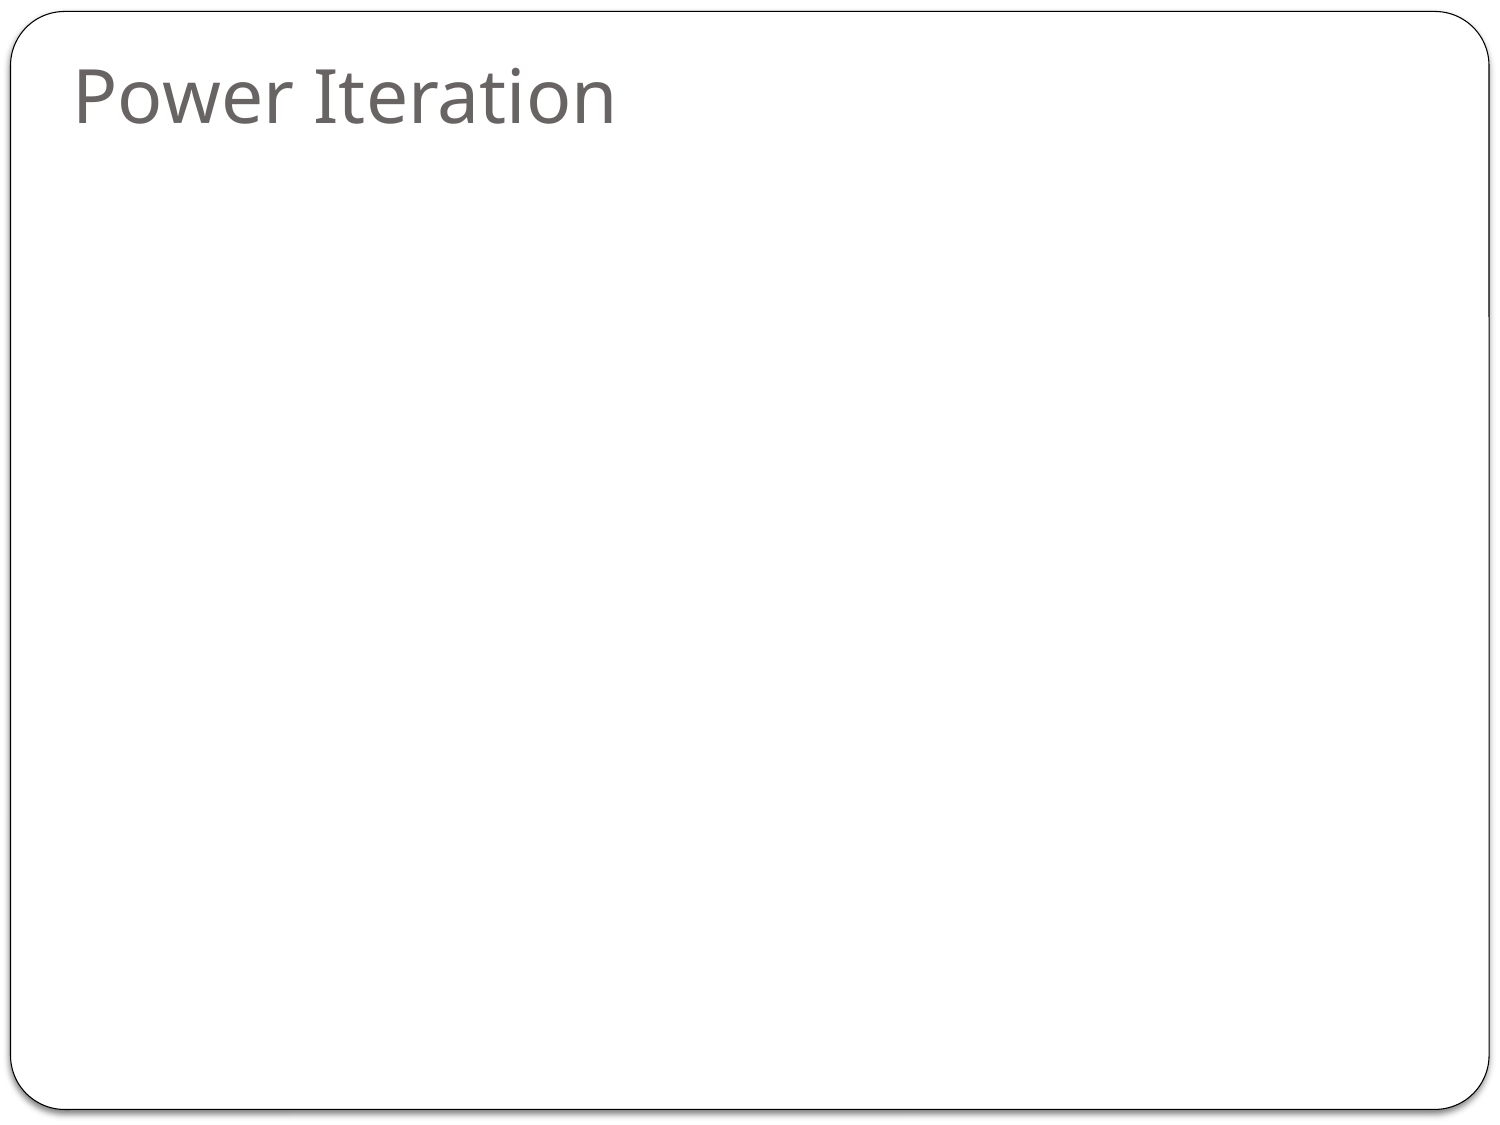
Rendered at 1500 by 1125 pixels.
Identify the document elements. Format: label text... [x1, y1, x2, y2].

text_box Power Iteration [57, 40, 1400, 146]
